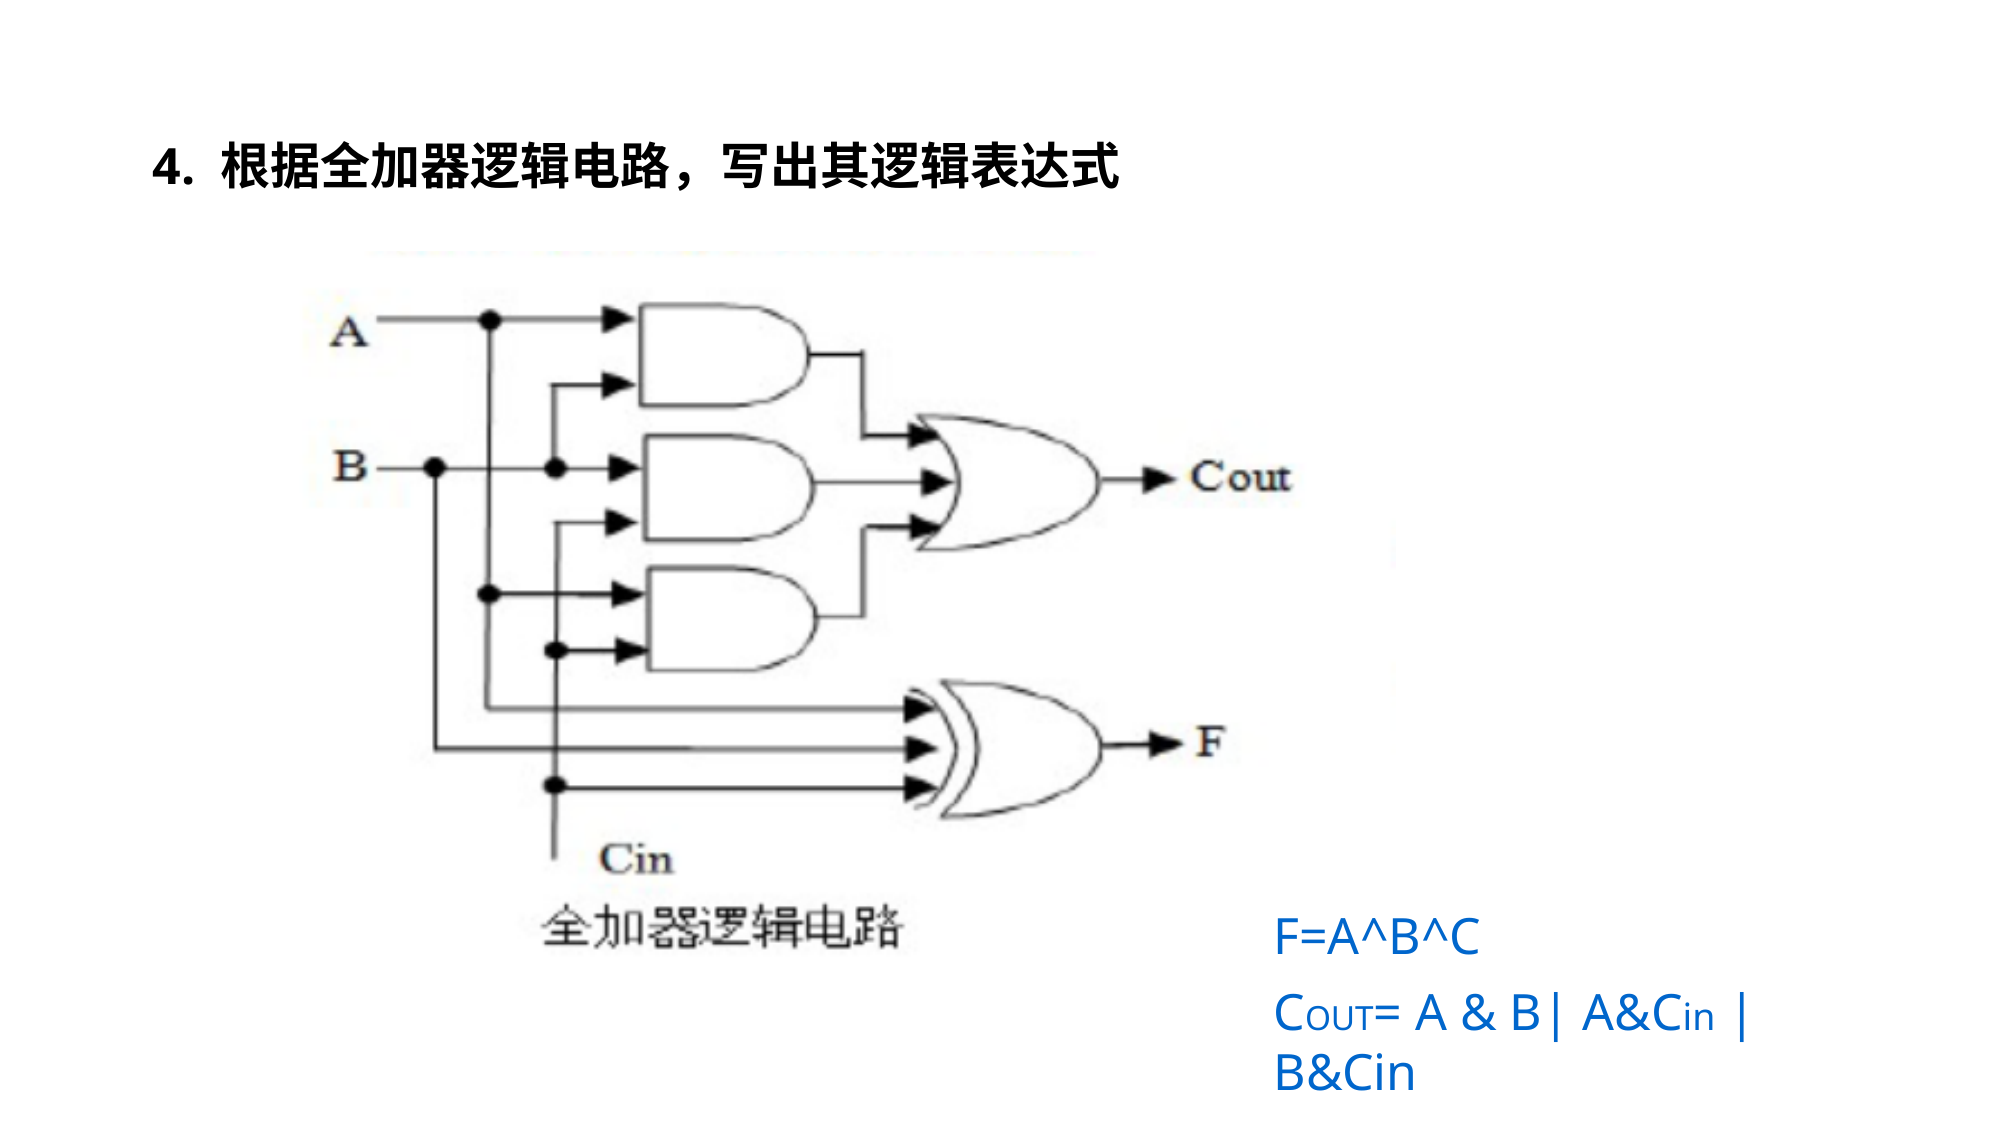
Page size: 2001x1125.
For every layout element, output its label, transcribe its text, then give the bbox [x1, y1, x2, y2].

title 4. 根据全加器逻辑电路，写出其逻辑表达式 [137, 59, 1863, 277]
text_box COUT= A & B| A&Cin |B&Cin [1258, 973, 1910, 1109]
text_box F=A^B^C [1396, 897, 1532, 973]
picture [216, 251, 1396, 999]
